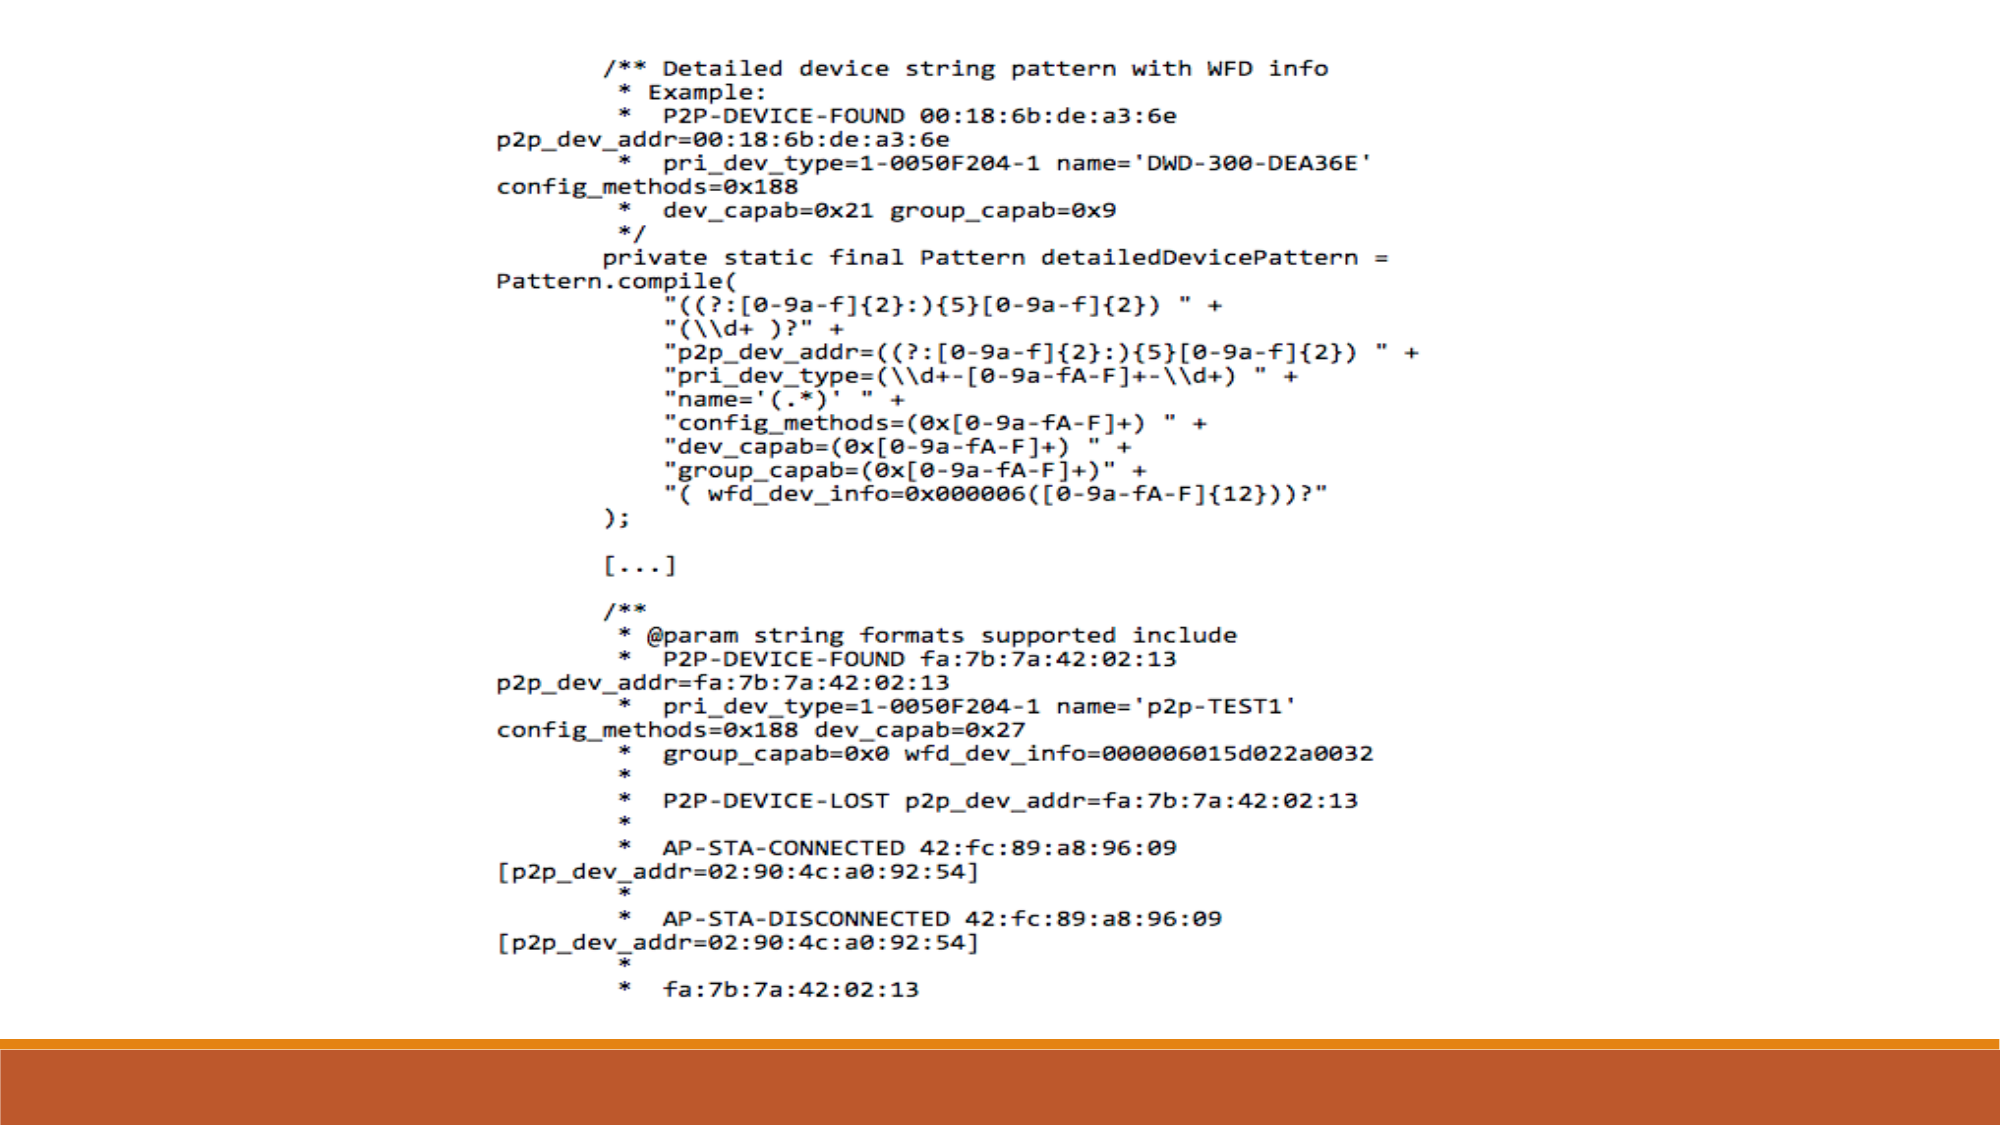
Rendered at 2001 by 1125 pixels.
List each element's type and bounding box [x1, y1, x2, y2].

picture [473, 43, 1697, 1006]
